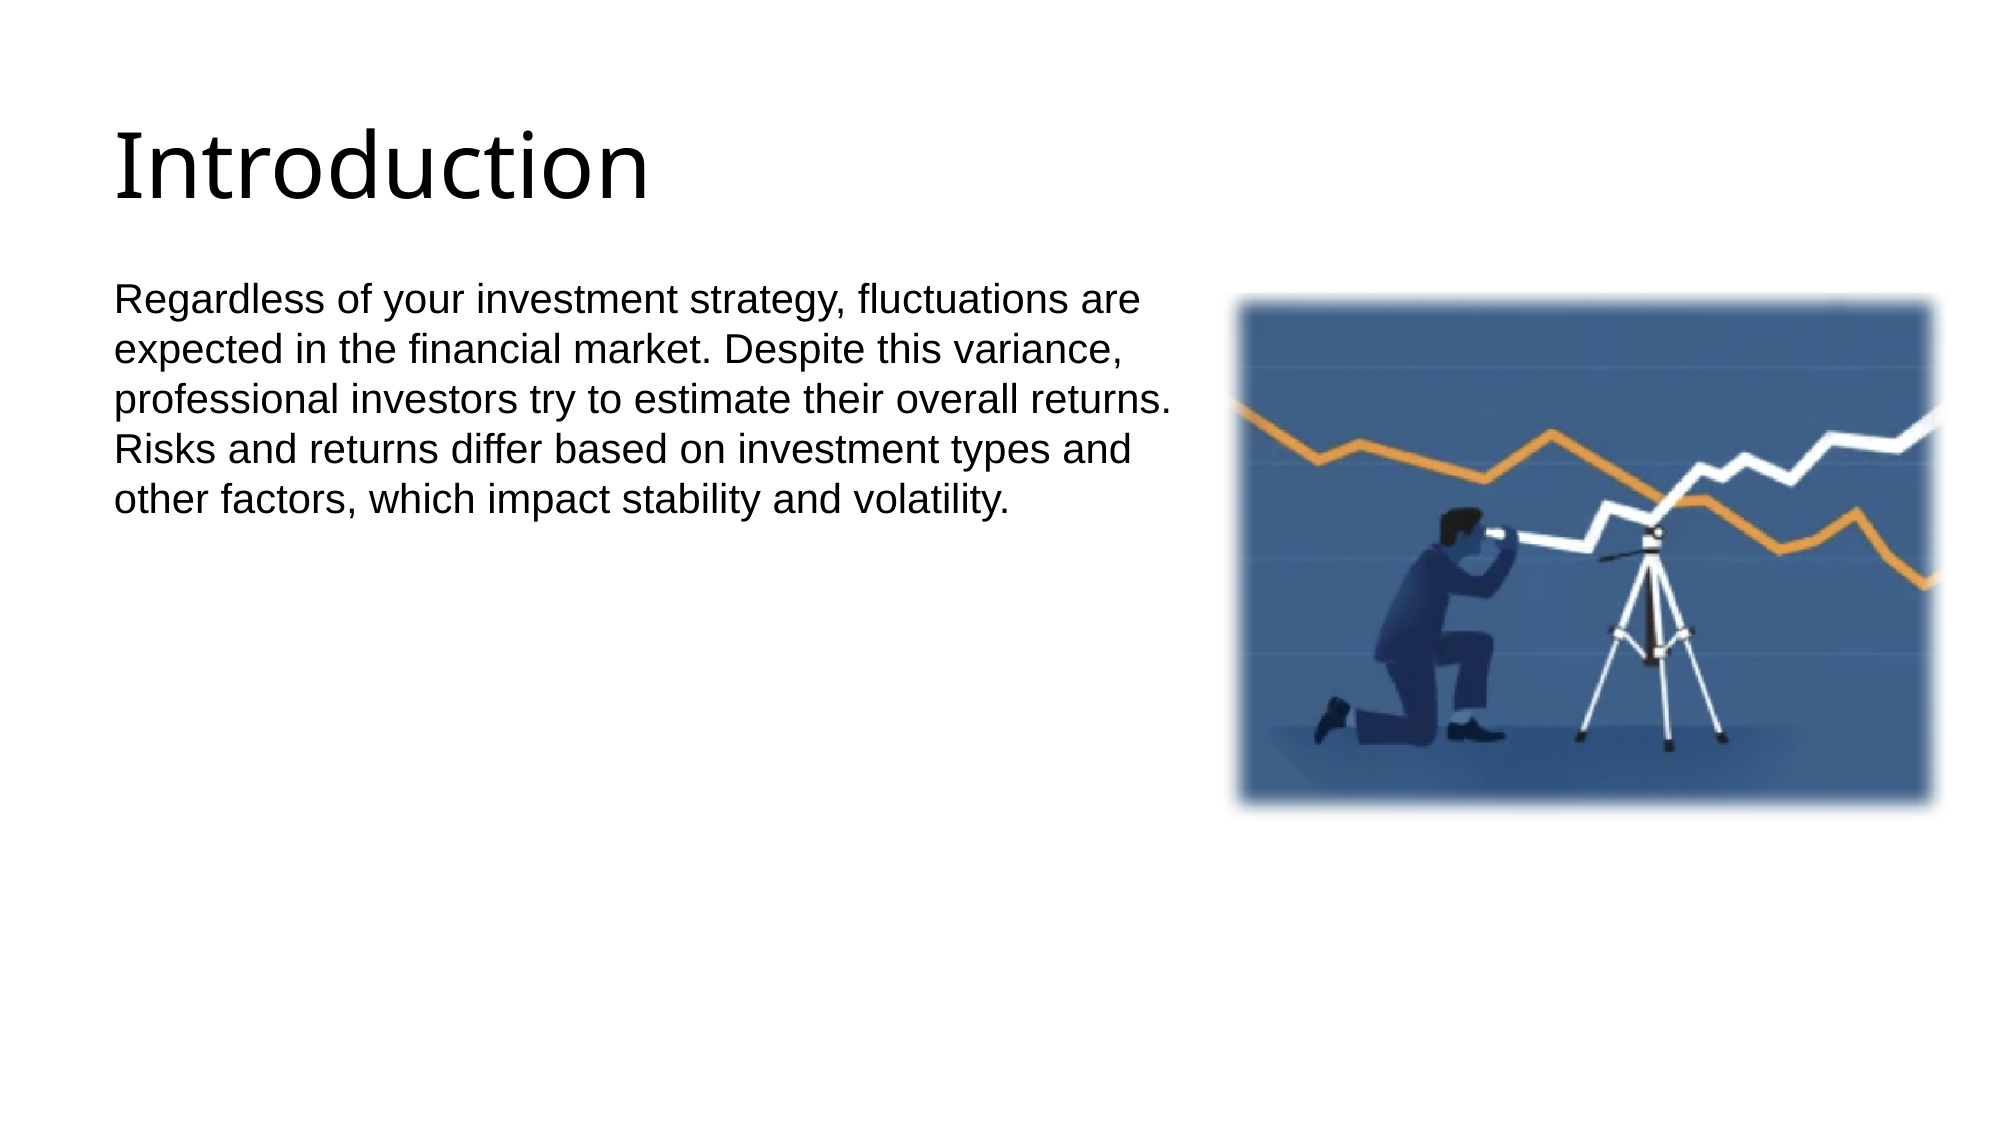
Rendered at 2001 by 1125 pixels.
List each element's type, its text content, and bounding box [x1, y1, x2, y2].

title Introduction [99, 59, 1825, 278]
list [1221, 284, 1949, 821]
text_box Regardless of your investment strategy, fluctuations are expected in the financial market. Despite this variance, professional investors try to estimate their overall returns. Risks and returns differ based on investment types and other factors, which impact stability and volatility. [99, 264, 1207, 620]
